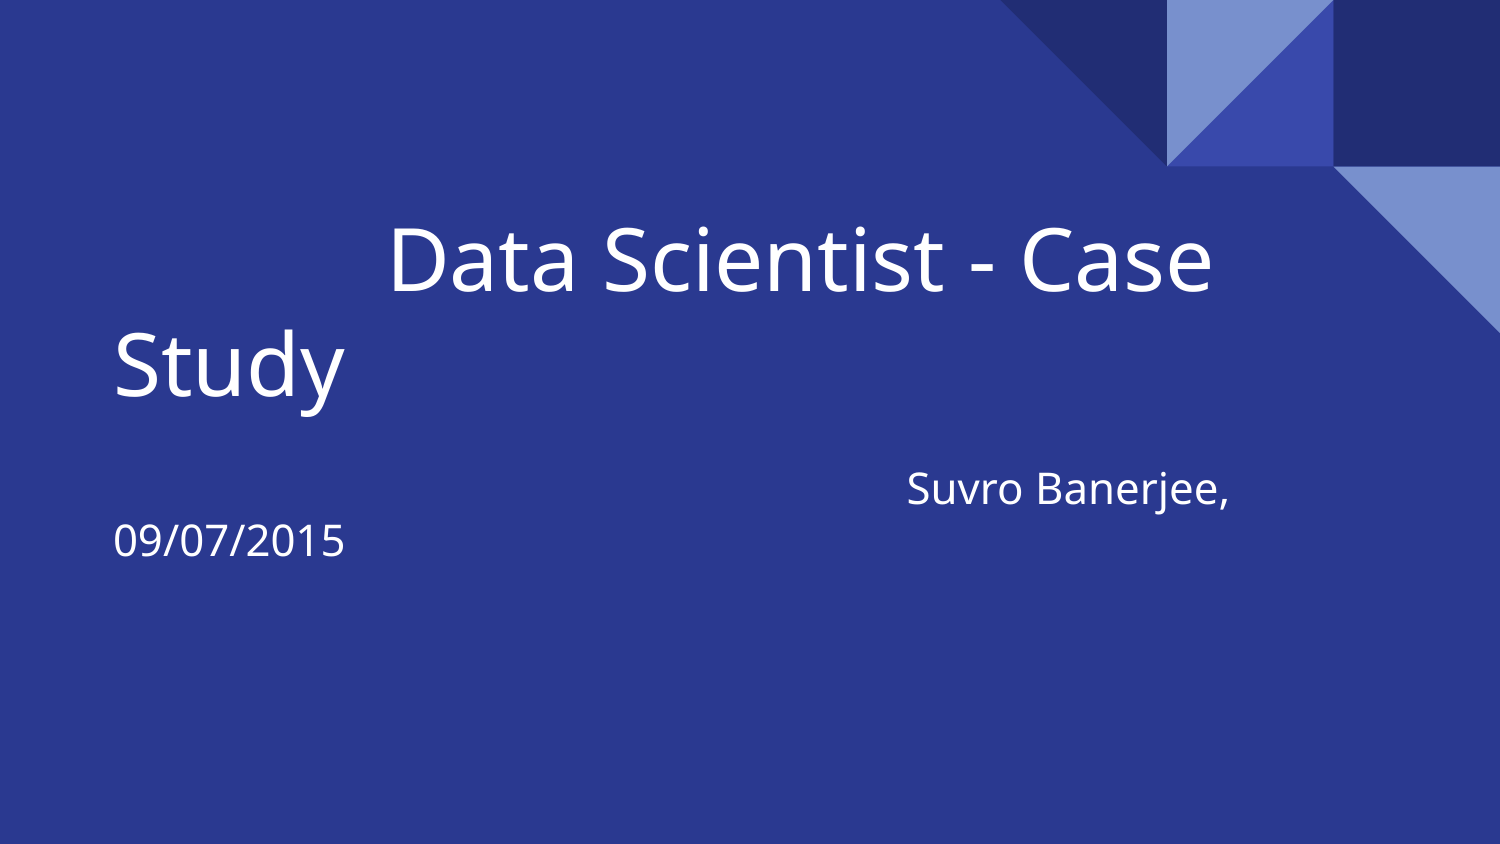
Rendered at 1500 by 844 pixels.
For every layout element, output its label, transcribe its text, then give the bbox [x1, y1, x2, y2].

subtitle Suvro Banerjee, 09/07/2015 [98, 445, 1447, 517]
title Data Scientist - Case Study [98, 291, 1447, 429]
